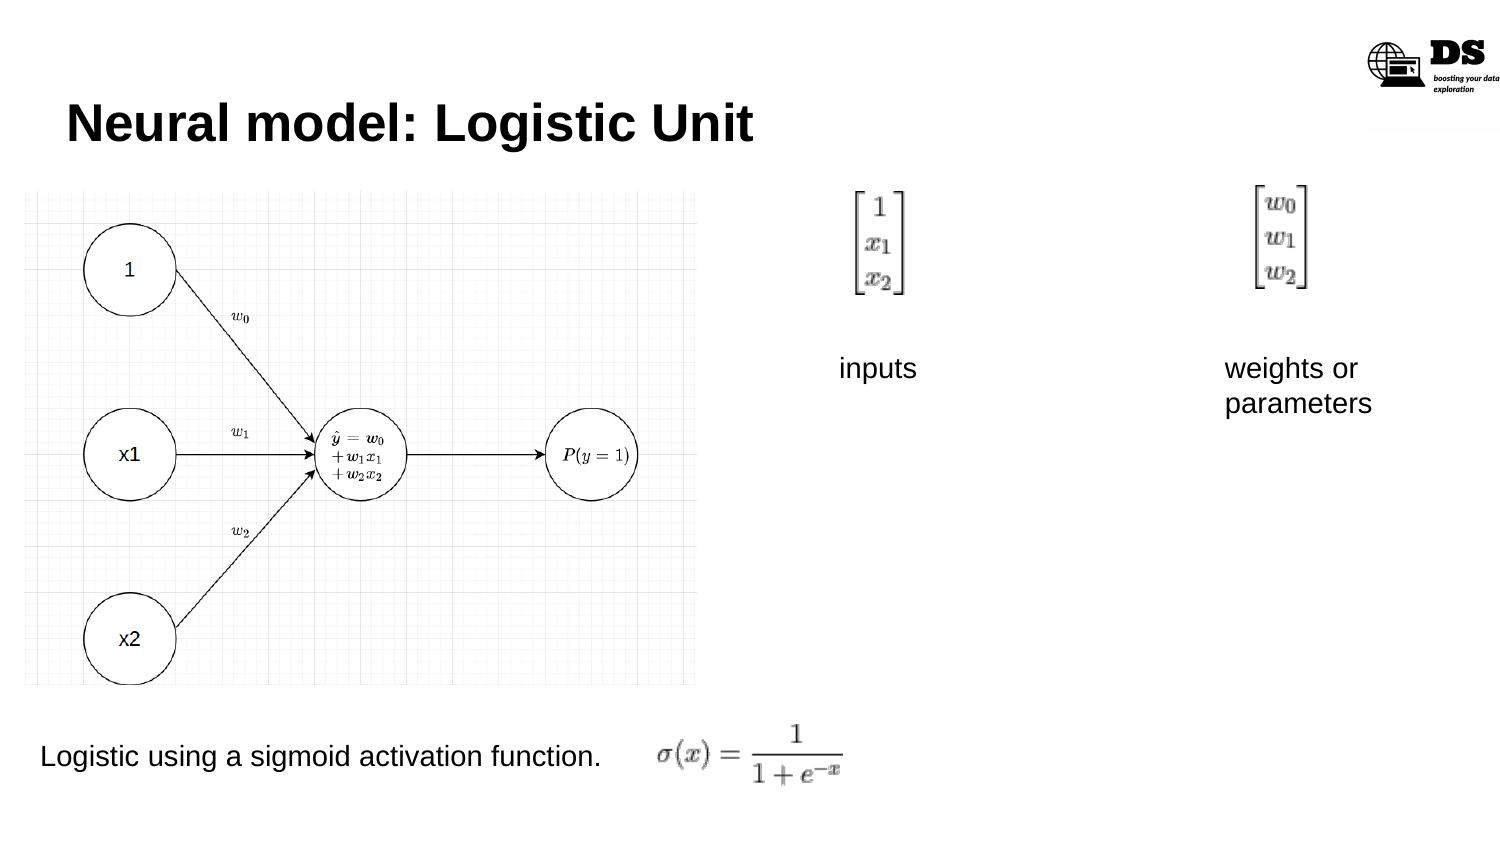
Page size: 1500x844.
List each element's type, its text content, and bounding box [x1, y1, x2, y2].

picture [854, 191, 905, 296]
text_box inputs [824, 334, 966, 400]
picture [1367, 0, 1500, 133]
title Neural model: Logistic Unit [51, 72, 1449, 167]
picture [656, 724, 844, 786]
picture [1253, 185, 1308, 289]
text_box Logistic using a sigmoid activation function. [25, 722, 657, 787]
text_box weights or parameters [1210, 334, 1396, 435]
picture [24, 191, 697, 686]
